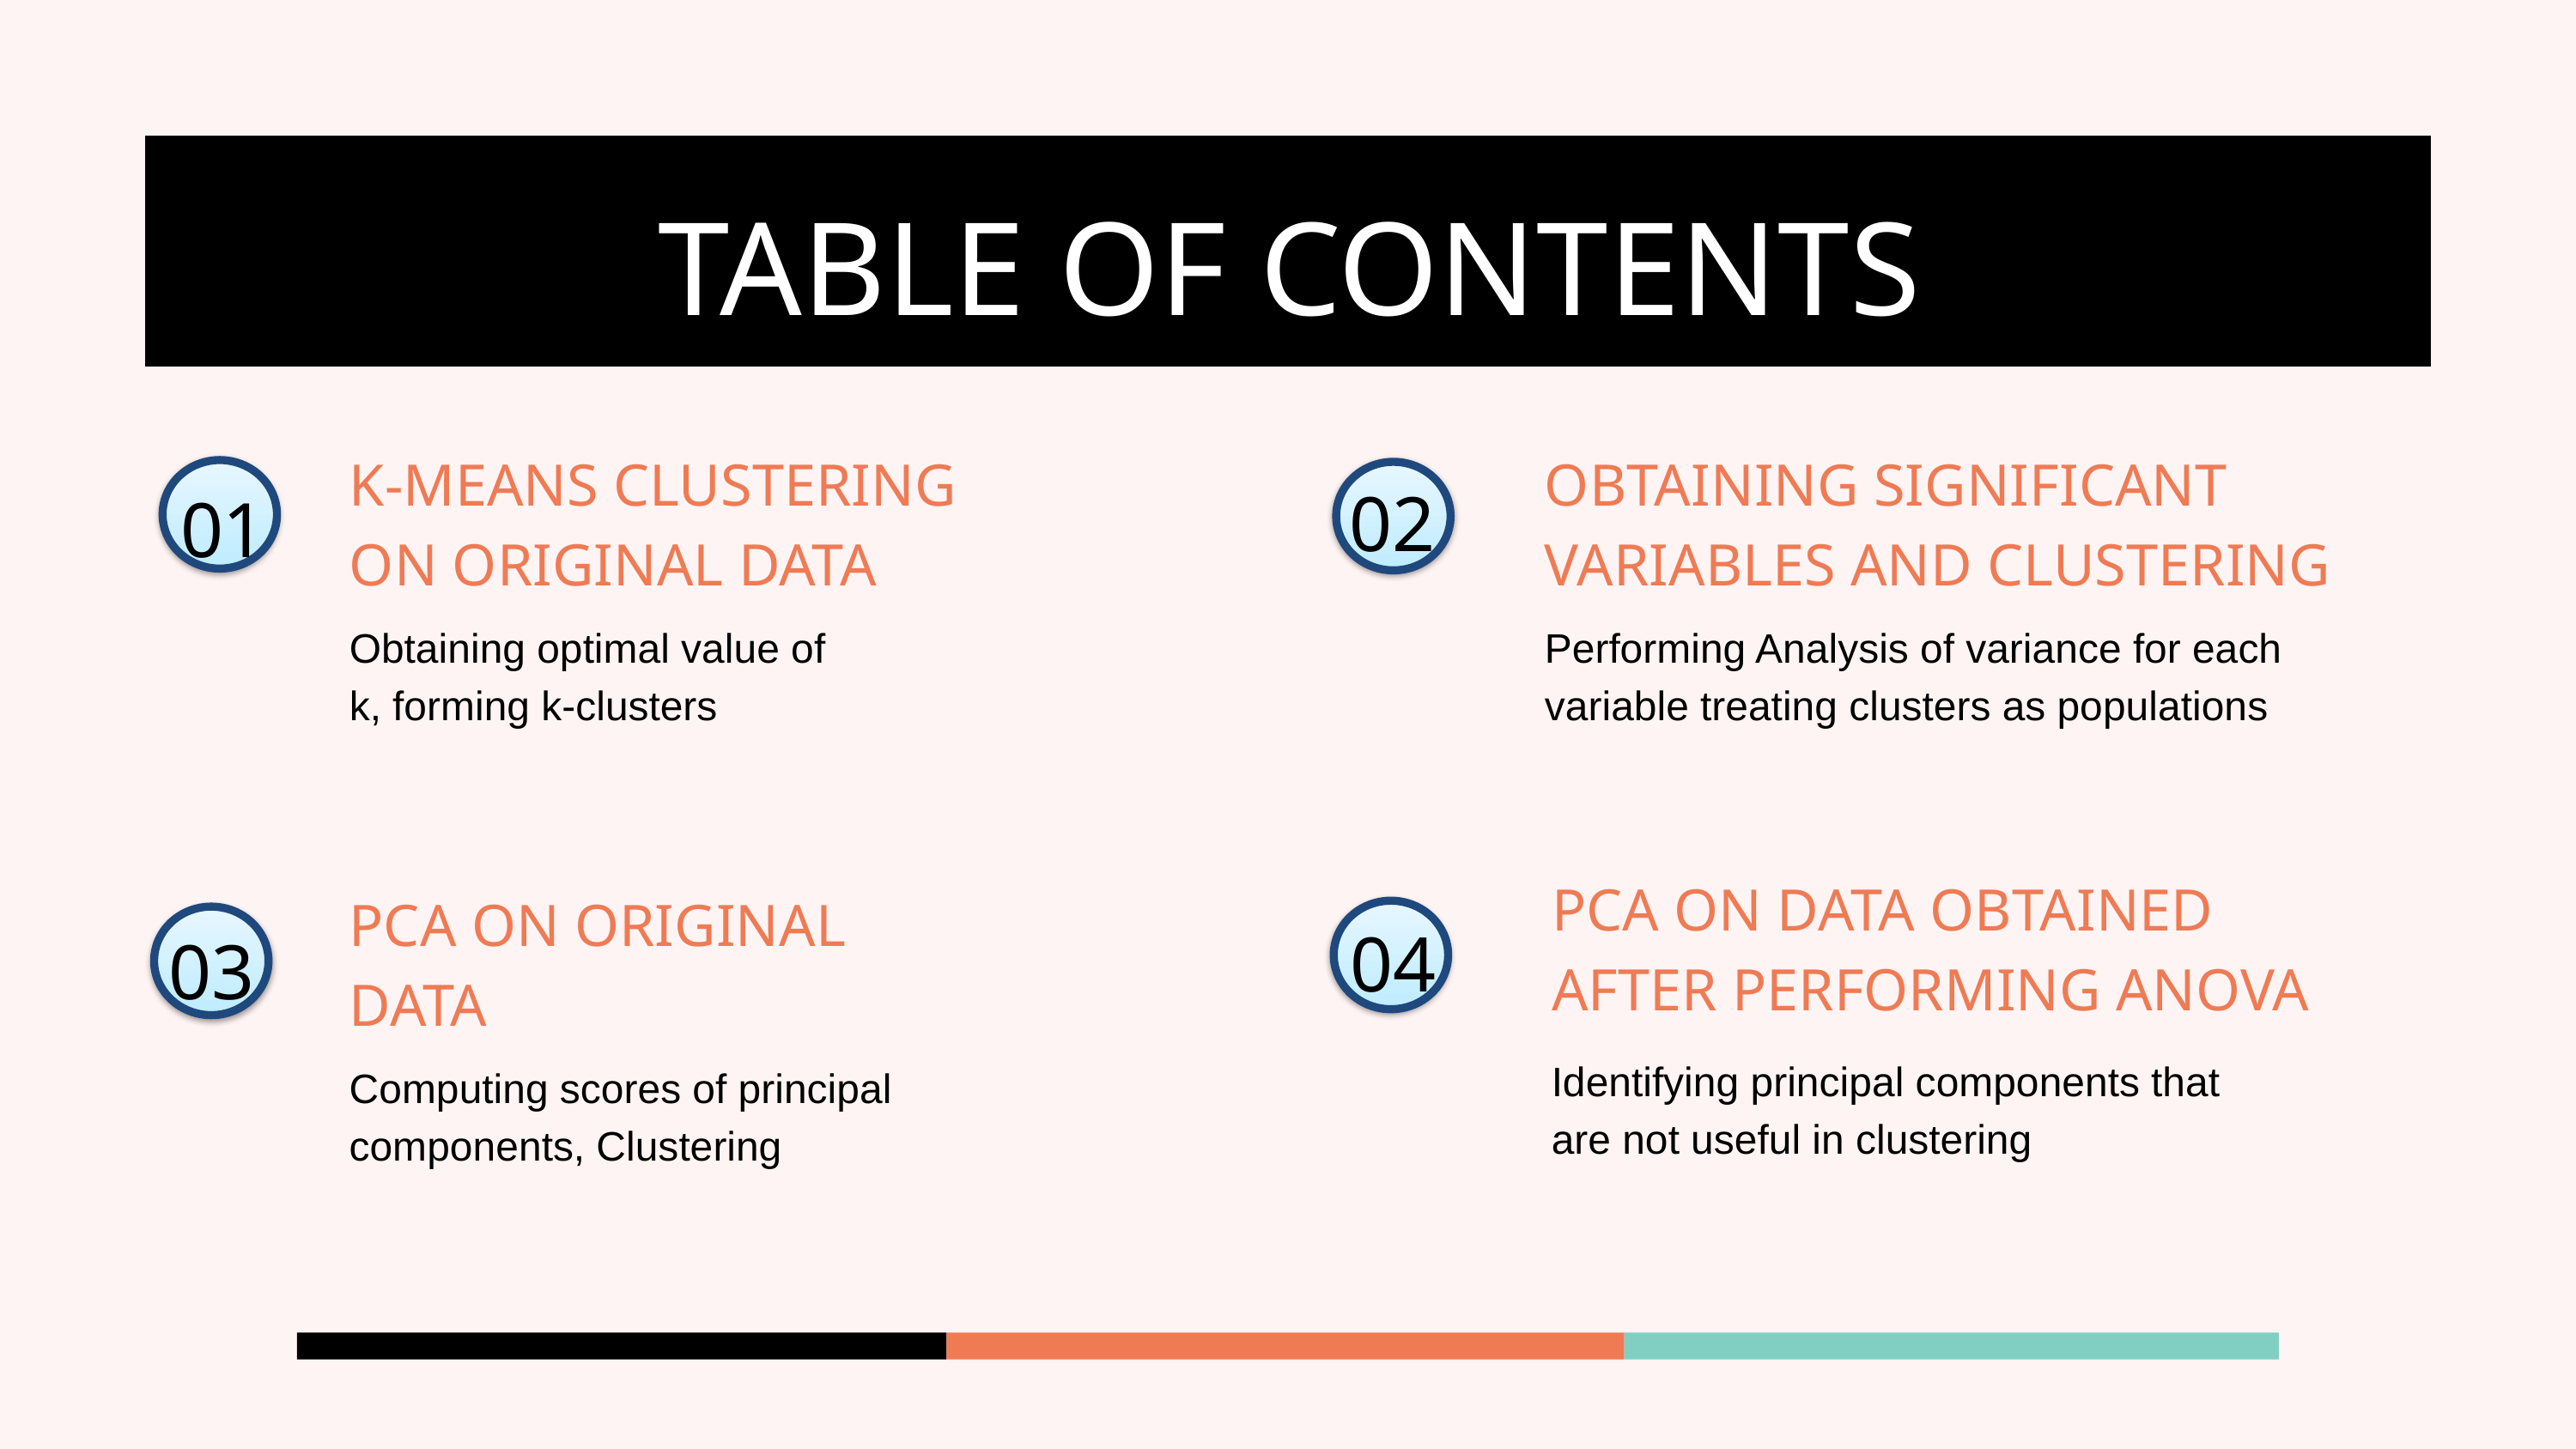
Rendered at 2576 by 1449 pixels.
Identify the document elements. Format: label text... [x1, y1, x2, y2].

text_box PCA ON ORIGINAL DATA [349, 877, 923, 1038]
text_box OBTAINING SIGNIFICANT VARIABLES AND CLUSTERING [1545, 437, 2406, 597]
text_box PCA ON DATA OBTAINED AFTER PERFORMING ANOVA [1552, 862, 2352, 1023]
text_box 03 [145, 910, 277, 1016]
text_box 01 [162, 467, 284, 678]
text_box [189, 906, 234, 910]
text_box Computing scores of principal components, Clustering [349, 1053, 947, 1169]
text_box Performing Analysis of variance for each variable treating clusters as populations [1545, 614, 2352, 730]
text_box 02 [1327, 461, 1457, 567]
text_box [144, 135, 2432, 367]
text_box Obtaining optimal value of k, forming k-clusters [349, 614, 841, 730]
text_box [190, 459, 250, 467]
text_box Identifying principal components that are not useful in clustering [1551, 1047, 2279, 1163]
text_box K-MEANS CLUSTERING ON ORIGINAL DATA [349, 437, 1055, 597]
text_box [1372, 567, 1414, 572]
text_box 04 [1327, 901, 1460, 1008]
